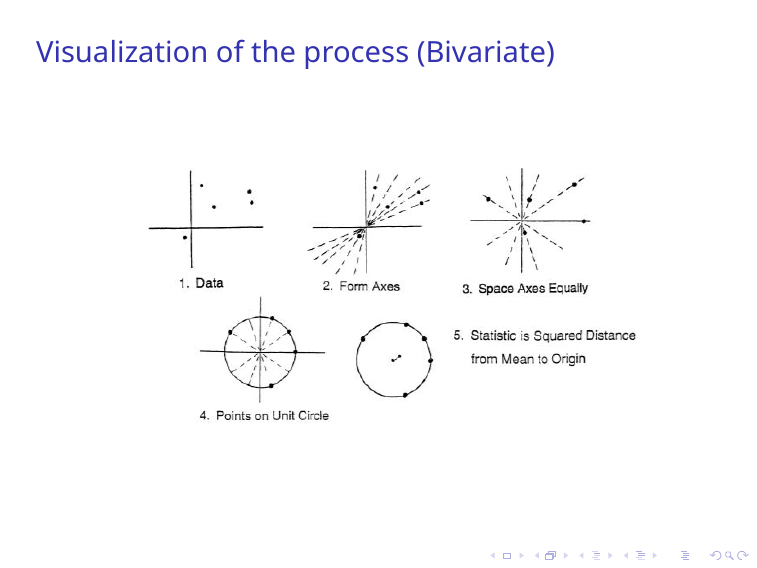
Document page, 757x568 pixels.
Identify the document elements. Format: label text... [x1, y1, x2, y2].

title Visualization of the process (Bivariate) [35, 33, 632, 70]
picture [453, 161, 600, 302]
picture [187, 162, 651, 433]
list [138, 161, 277, 302]
